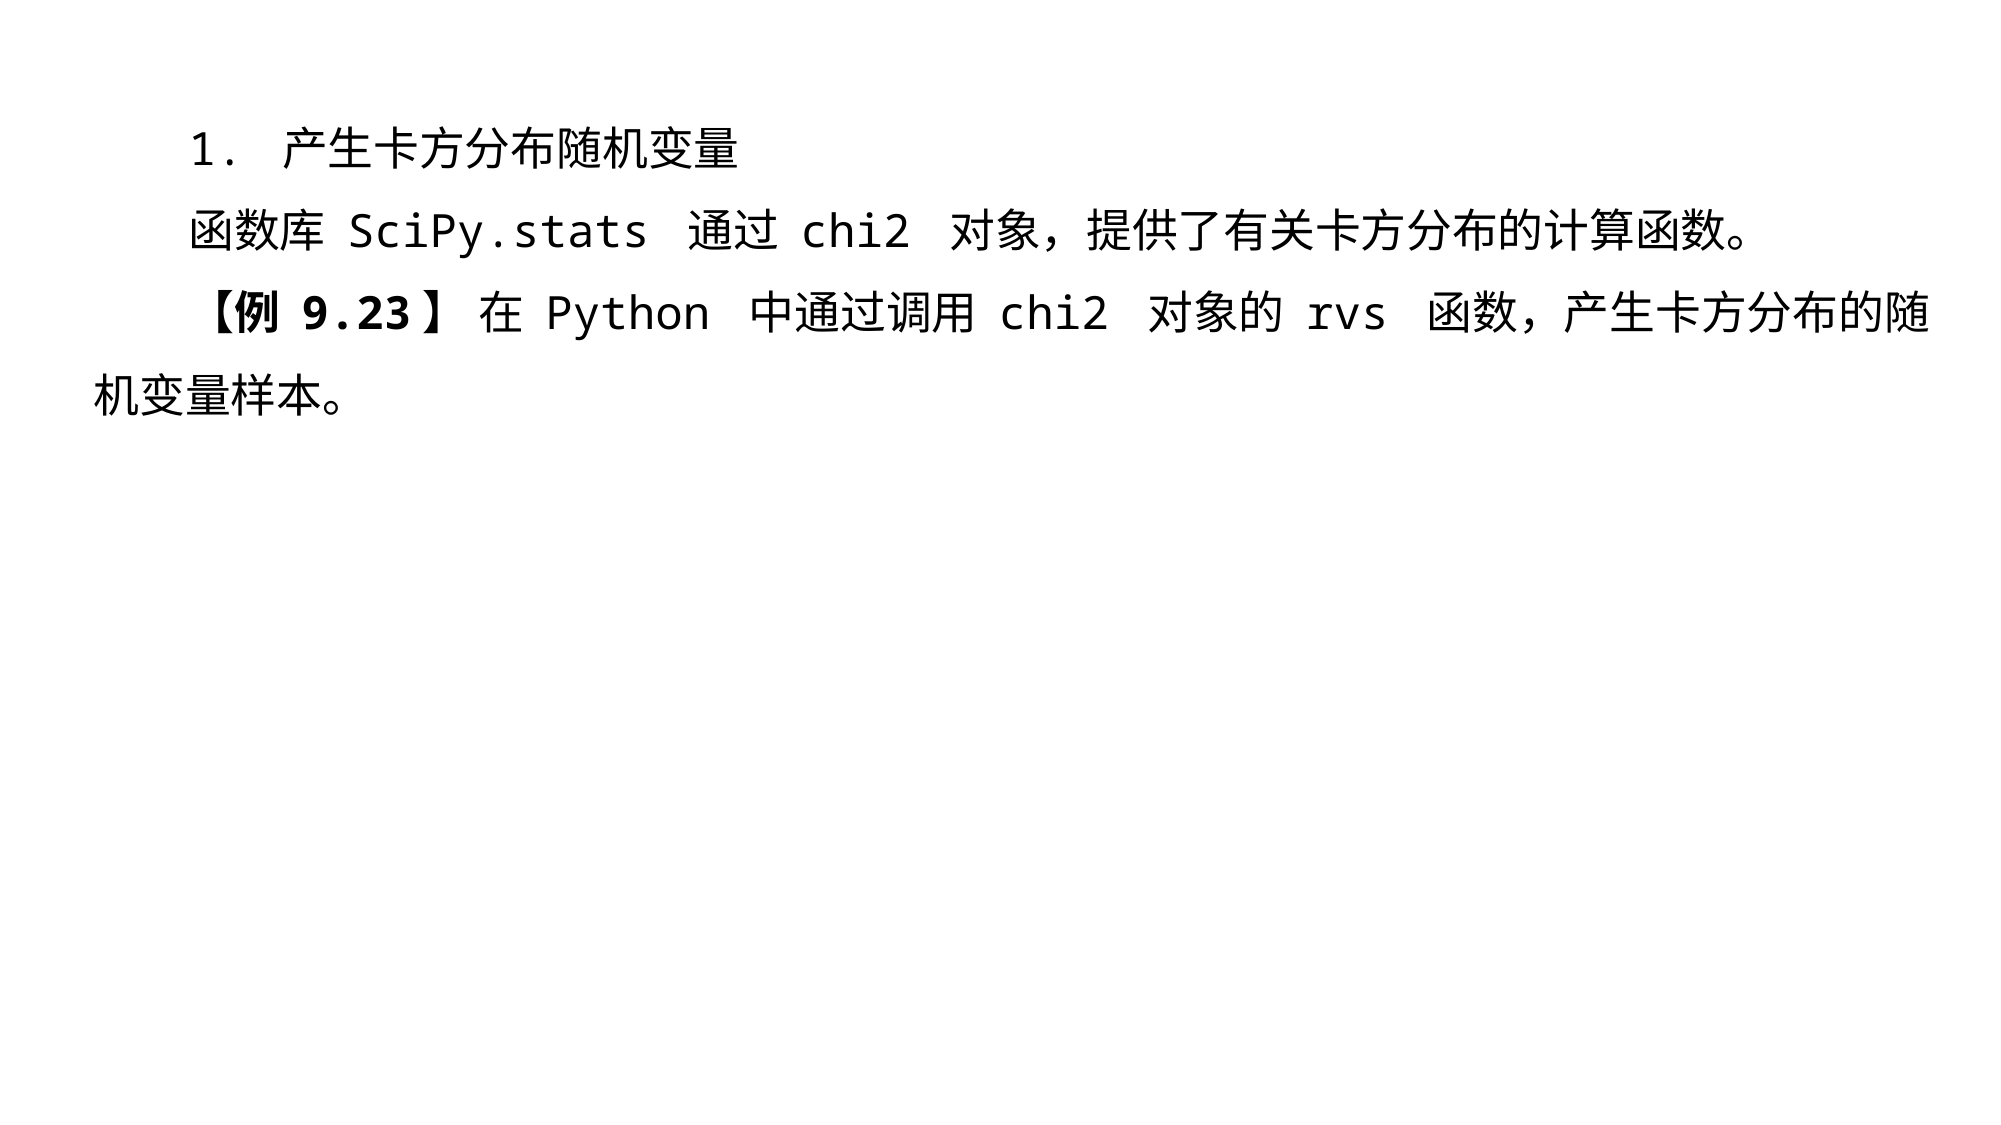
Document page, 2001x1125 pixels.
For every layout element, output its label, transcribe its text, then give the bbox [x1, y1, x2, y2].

text_box 1. 产生卡方分布随机变量 函数库 SciPy.stats 通过 chi2 对象，提供了有关卡方分布的计算函数。 【例 9.23】 在 Python 中通过调用 chi2 对象的 rvs 函数，产生卡方分布的随机变量样本。 [79, 84, 1971, 429]
